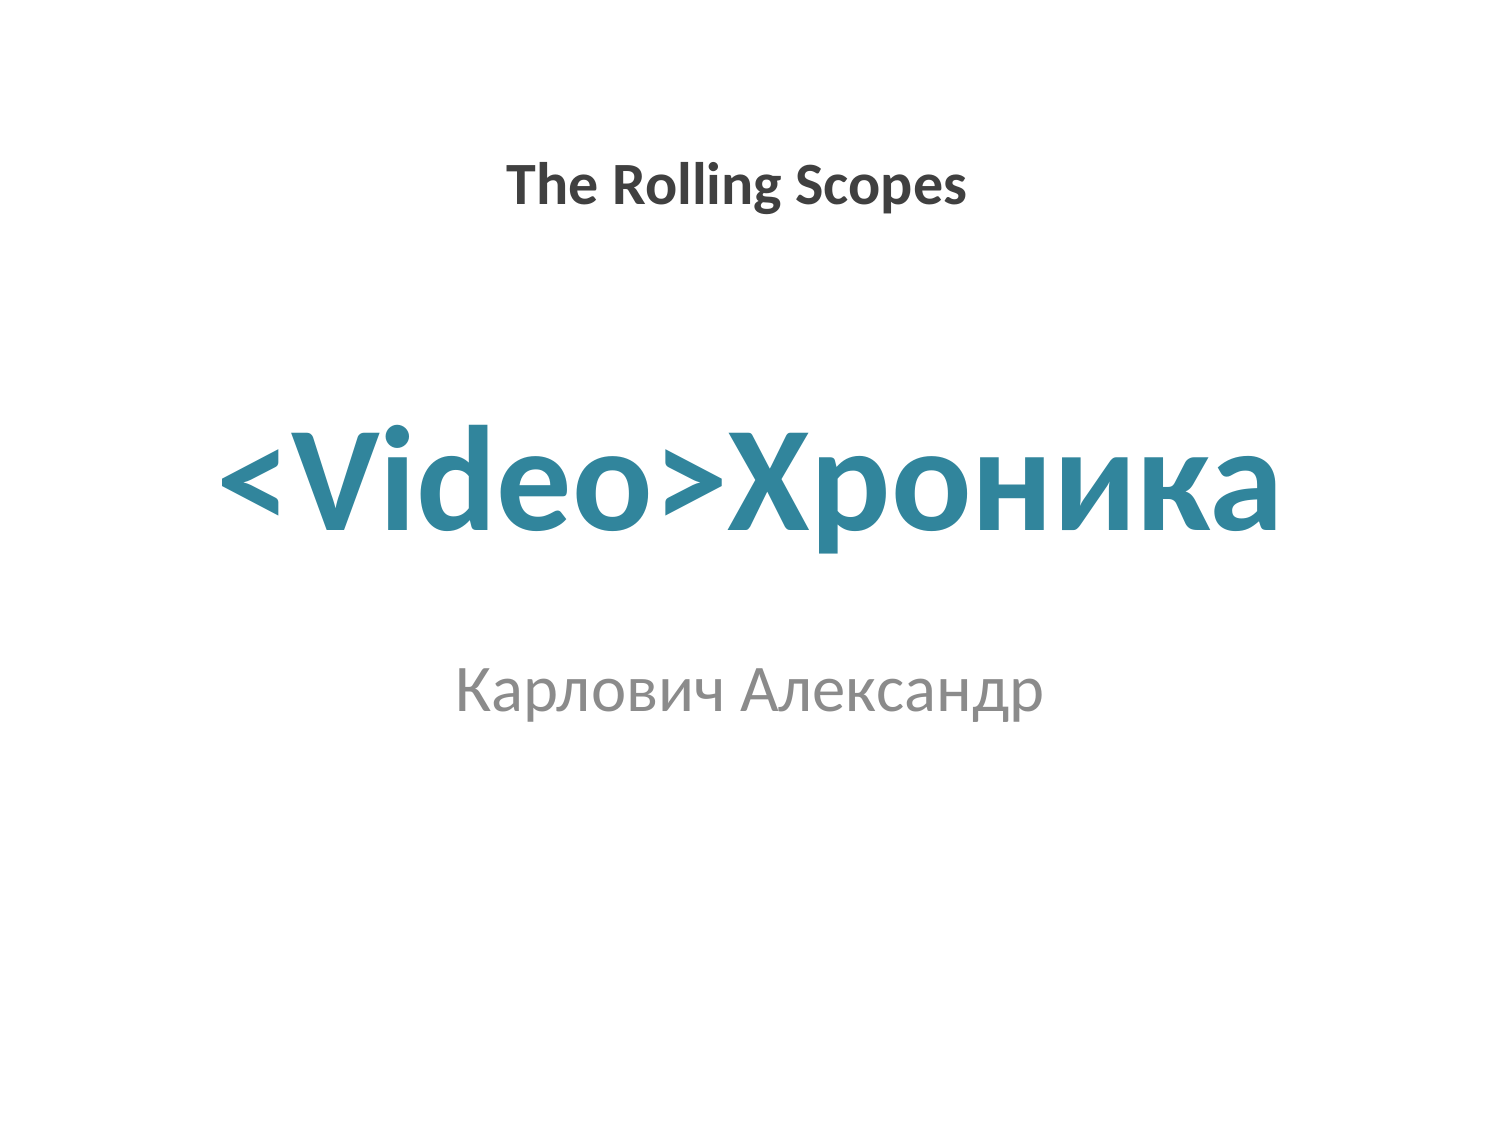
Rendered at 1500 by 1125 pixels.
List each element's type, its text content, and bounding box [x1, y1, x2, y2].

text_box The Rolling Scopes [212, 137, 1263, 225]
title <Video>Xроника [112, 349, 1388, 591]
subtitle Карлович Александр [225, 637, 1275, 925]
